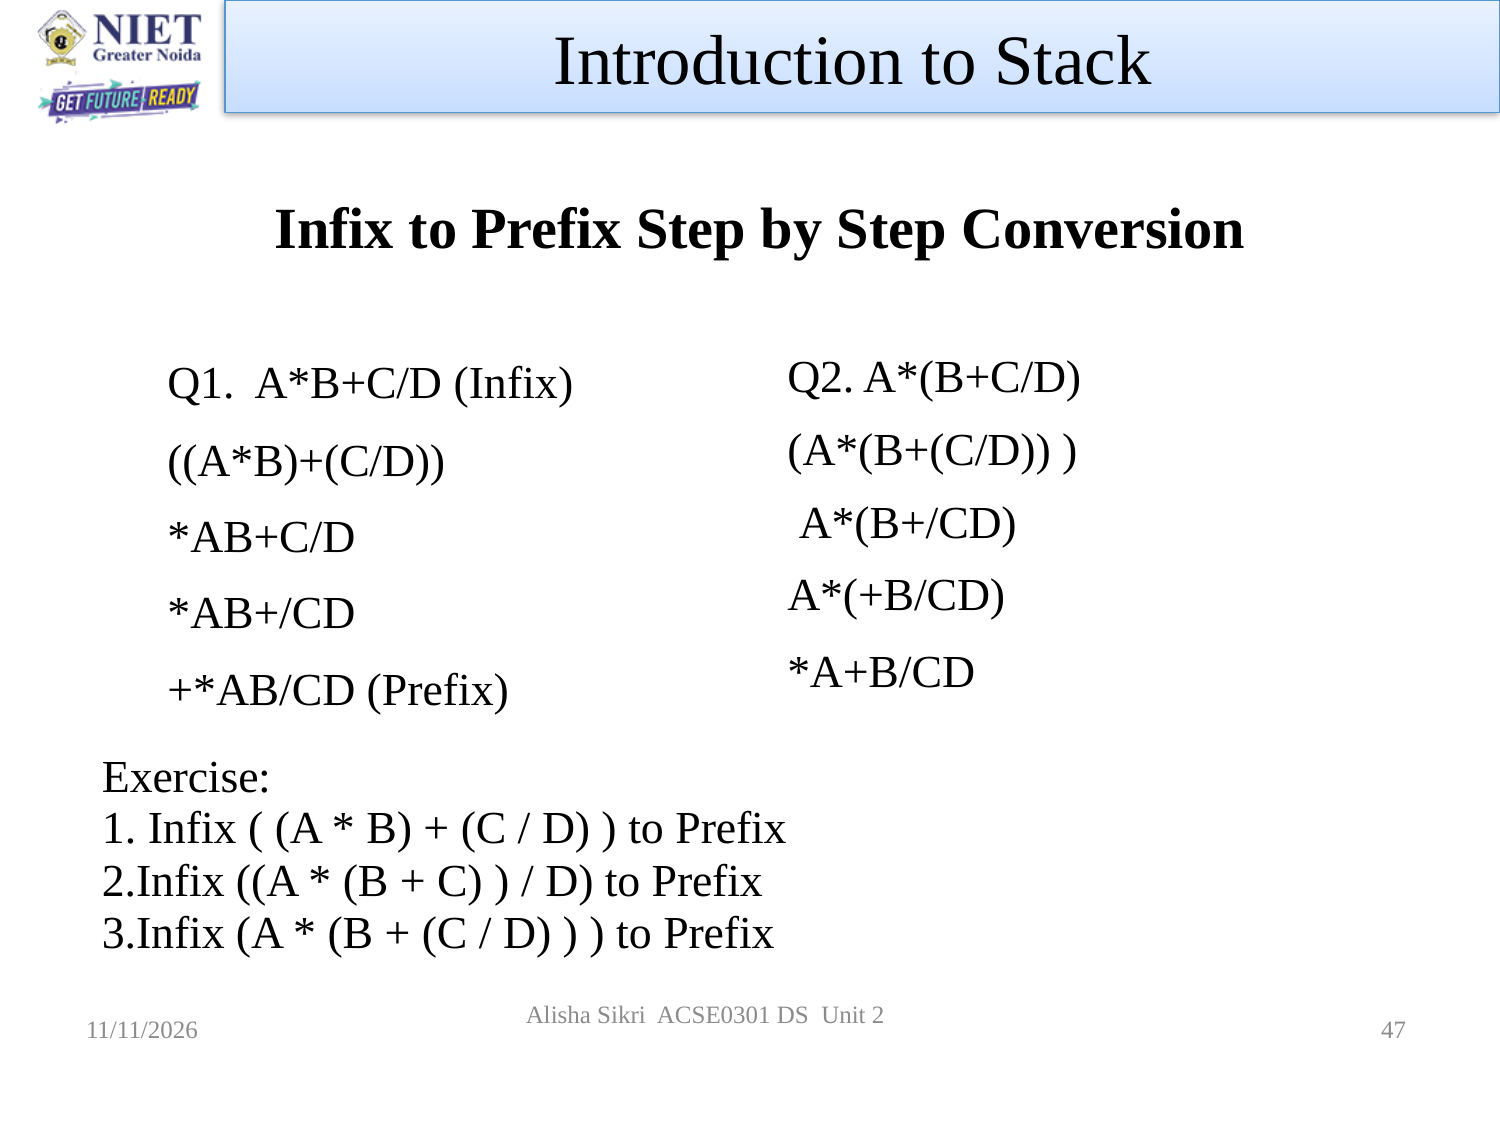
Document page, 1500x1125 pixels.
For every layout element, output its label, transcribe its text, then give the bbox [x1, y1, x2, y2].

footer Alisha Sikri ACSE0301 DS Unit 2 [508, 998, 984, 1059]
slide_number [71, 998, 422, 1059]
title Infix to Prefix Step by Step Conversion [99, 128, 1419, 319]
text_box Q2. A*(B+C/D) (A*(B+(C/D)) ) A*(B+/CD) A*(+B/CD) *A+B/CD [785, 329, 1346, 697]
text_box Exercise: 1. Infix ( (A * B) + (C / D) ) to Prefix 2.Infix ((A * (B + C) ) / D) to Prefix 3.Infix (A * (B + (C / D) ) ) to Prefix [99, 751, 1347, 959]
slide_number 47 [1071, 998, 1422, 1059]
picture [0, 0, 238, 135]
text_box Introduction to Stack [238, 0, 1500, 113]
text_box Q1. A*B+C/D (Infix) ((A*B)+(C/D)) *AB+C/D *AB+/CD +*AB/CD (Prefix) [165, 329, 622, 715]
